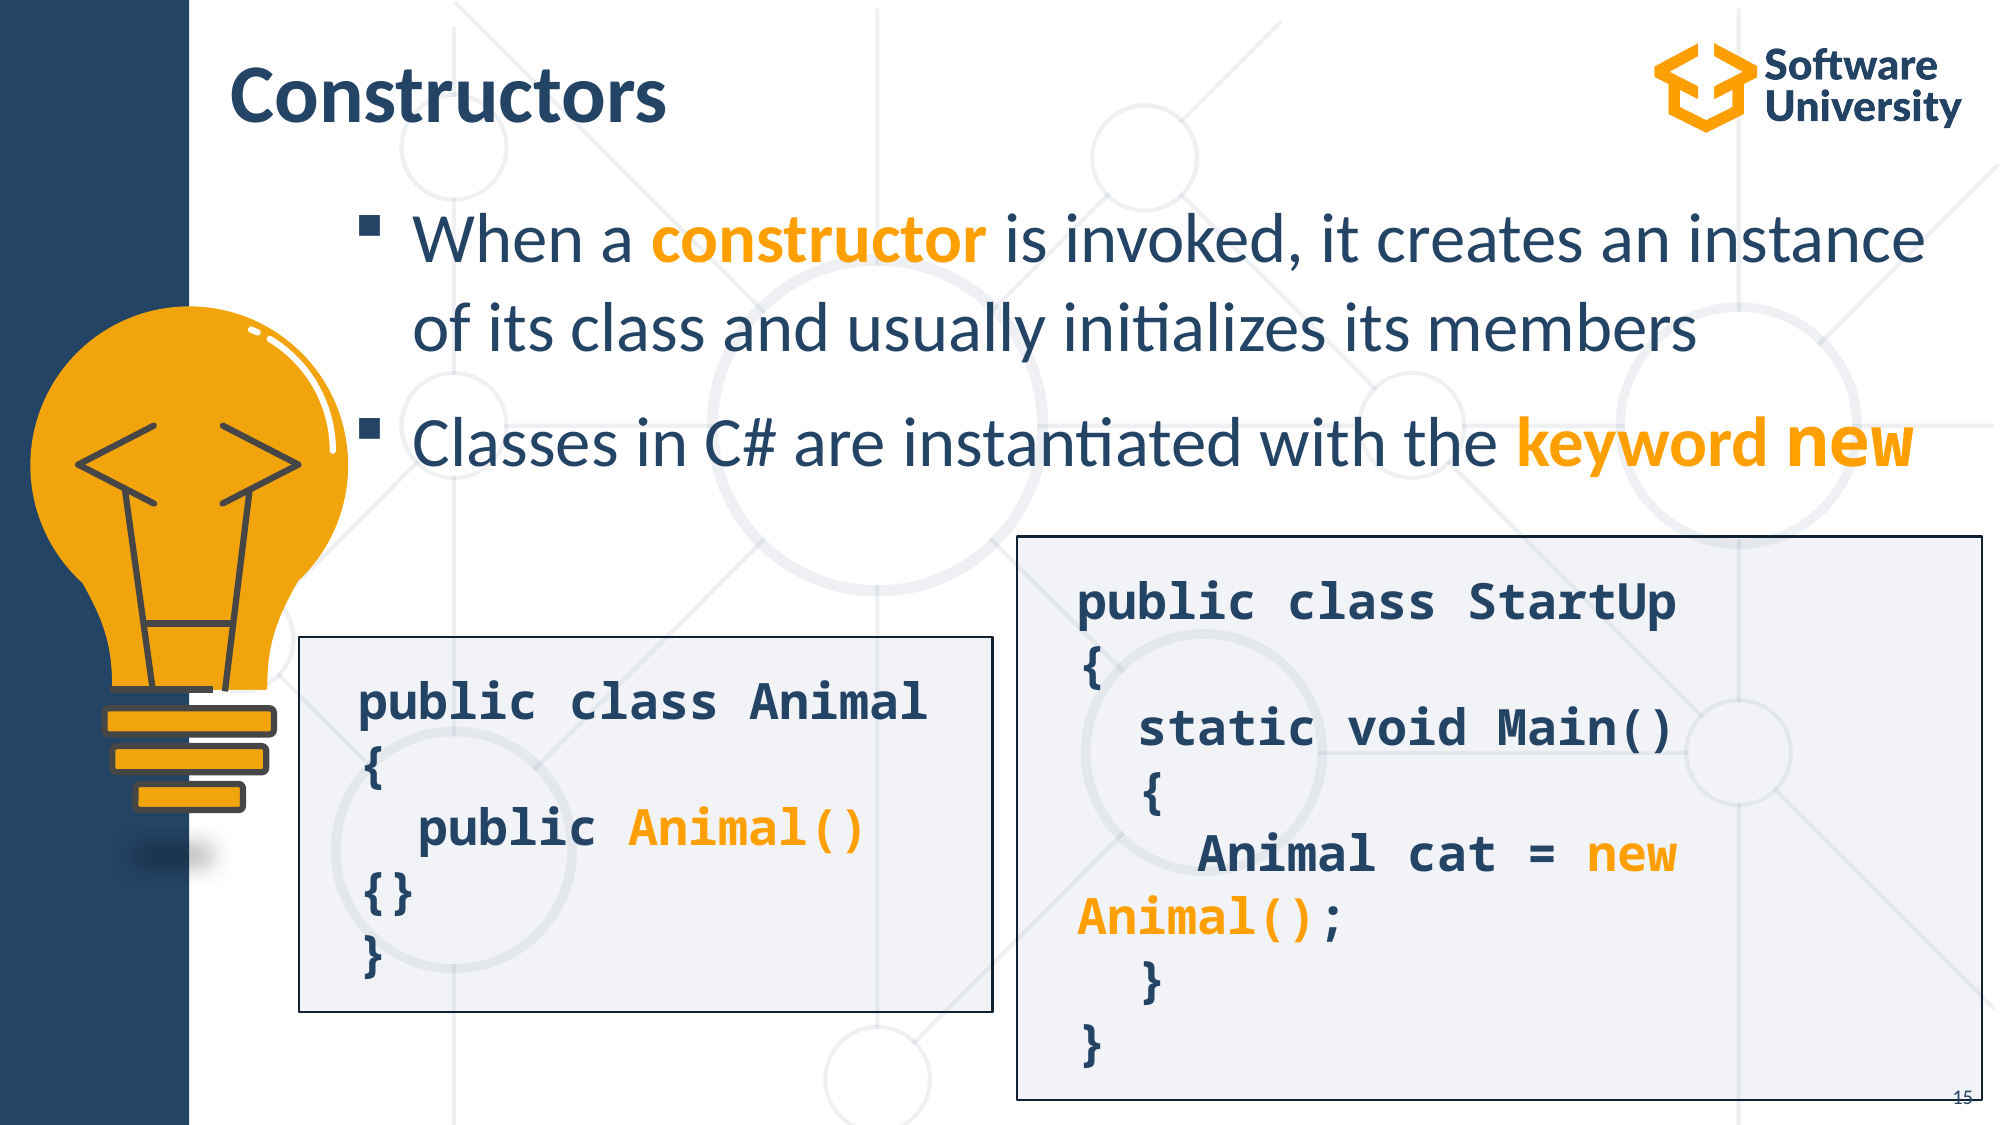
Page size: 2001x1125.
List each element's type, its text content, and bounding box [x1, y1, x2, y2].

text_box public class Animal { public Animal() {} } [298, 636, 993, 1012]
text_box 15 [1927, 1067, 1989, 1117]
picture [1641, 31, 1973, 145]
title Constructors [212, 16, 1628, 162]
text_box public class StartUp { static void Main() { Animal cat = new Animal(); } } [1016, 536, 1982, 1101]
list When a constructor is invoked, it creates an instance of its class and usually initializes its members Classes in C# are instantiated with the keyword new [335, 181, 1976, 1092]
